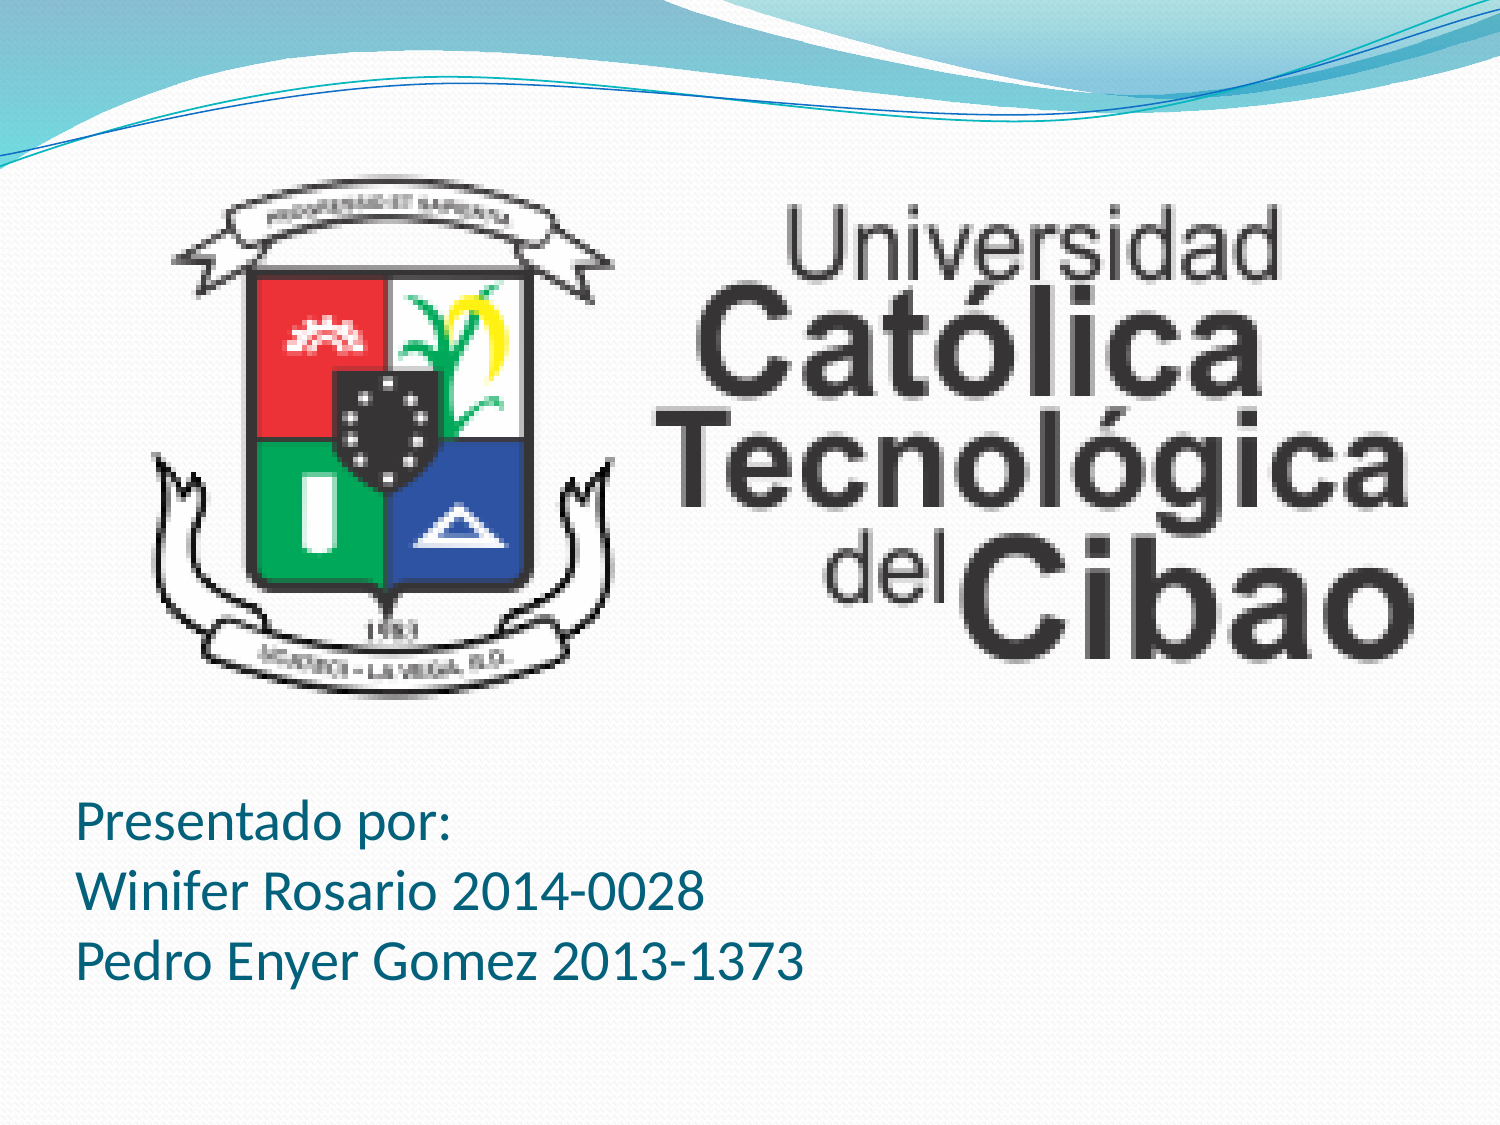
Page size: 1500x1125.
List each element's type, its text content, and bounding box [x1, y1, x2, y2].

picture [151, 174, 1414, 701]
table_cell Tasa de inflacion anual= IPC en el año dado-IPC en el año anterior *100 [144, 175, 1421, 713]
title Presentado por: Winifer Rosario 2014-0028 Pedro Enyer Gomez 2013-1373 [75, 45, 1425, 1063]
